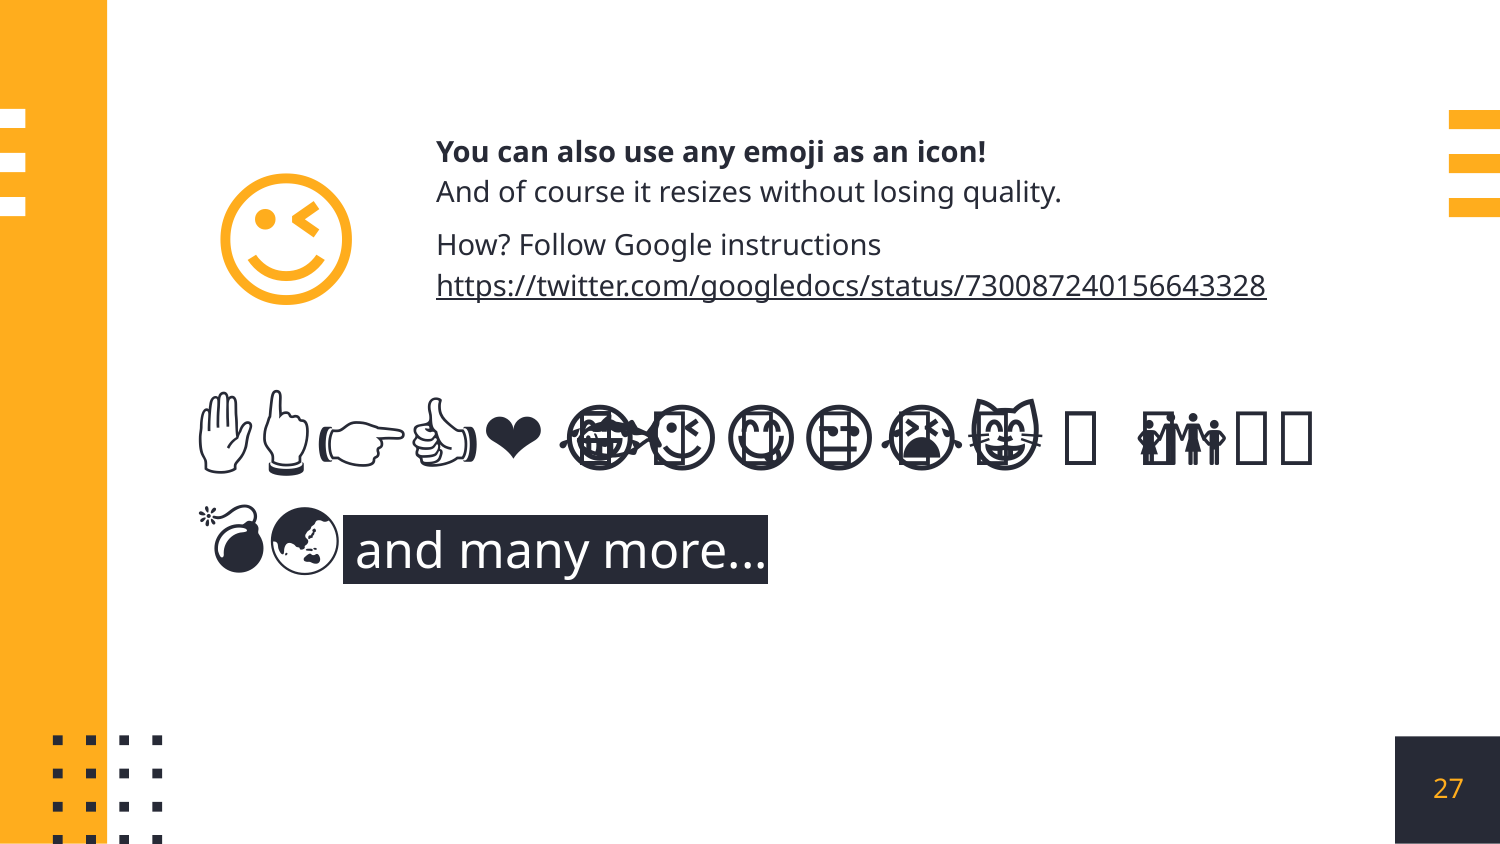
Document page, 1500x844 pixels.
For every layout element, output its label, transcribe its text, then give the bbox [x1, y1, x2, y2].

list You can also use any emoji as an icon! And of course it resizes without losing quality. How? Follow Google instructions https://twitter.com/googledocs/status/730087240156643328 [436, 127, 1398, 317]
slide_number ‹#› [1395, 736, 1500, 844]
text_box ✋👆👉👍👤👦👧👨👩👪💃🏃💑❤😂😉😋😒😭👶😸🐟🍒🍔💣📌📖🔨🎃🎈🎨🏈🏰🌏🔌🔑 and many more... [195, 376, 1397, 799]
text_box 😉 [168, 127, 406, 341]
